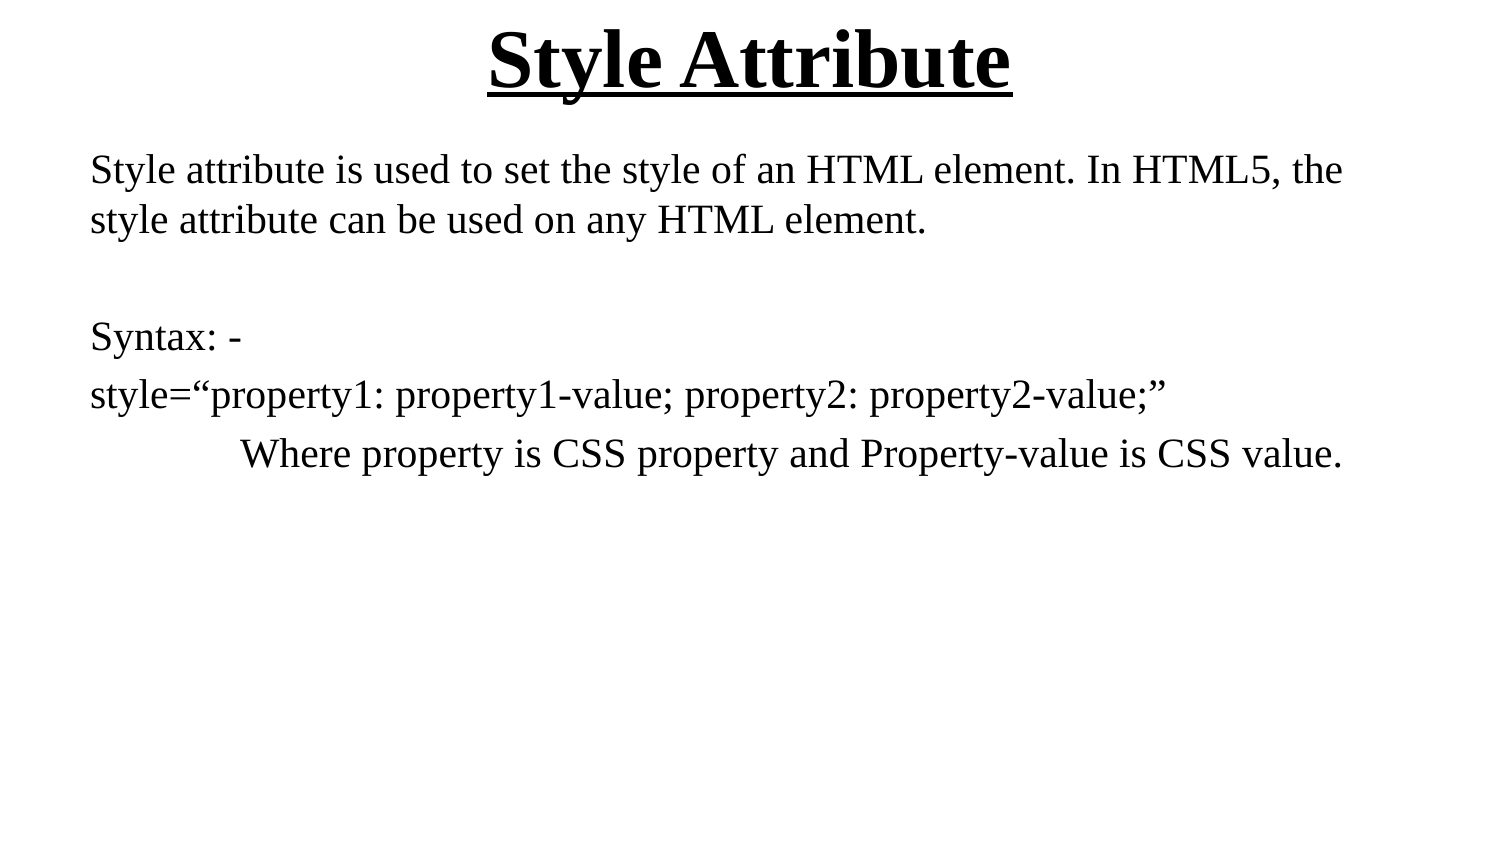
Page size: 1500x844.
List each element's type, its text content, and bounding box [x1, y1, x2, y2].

list Style attribute is used to set the style of an HTML element. In HTML5, the style attribute can be used on any HTML element. Syntax: - style=“property1: property1-value; property2: property2-value;” Where property is CSS property and Property-value is CSS value. [75, 134, 1425, 692]
title Style Attribute [75, 0, 1425, 125]
